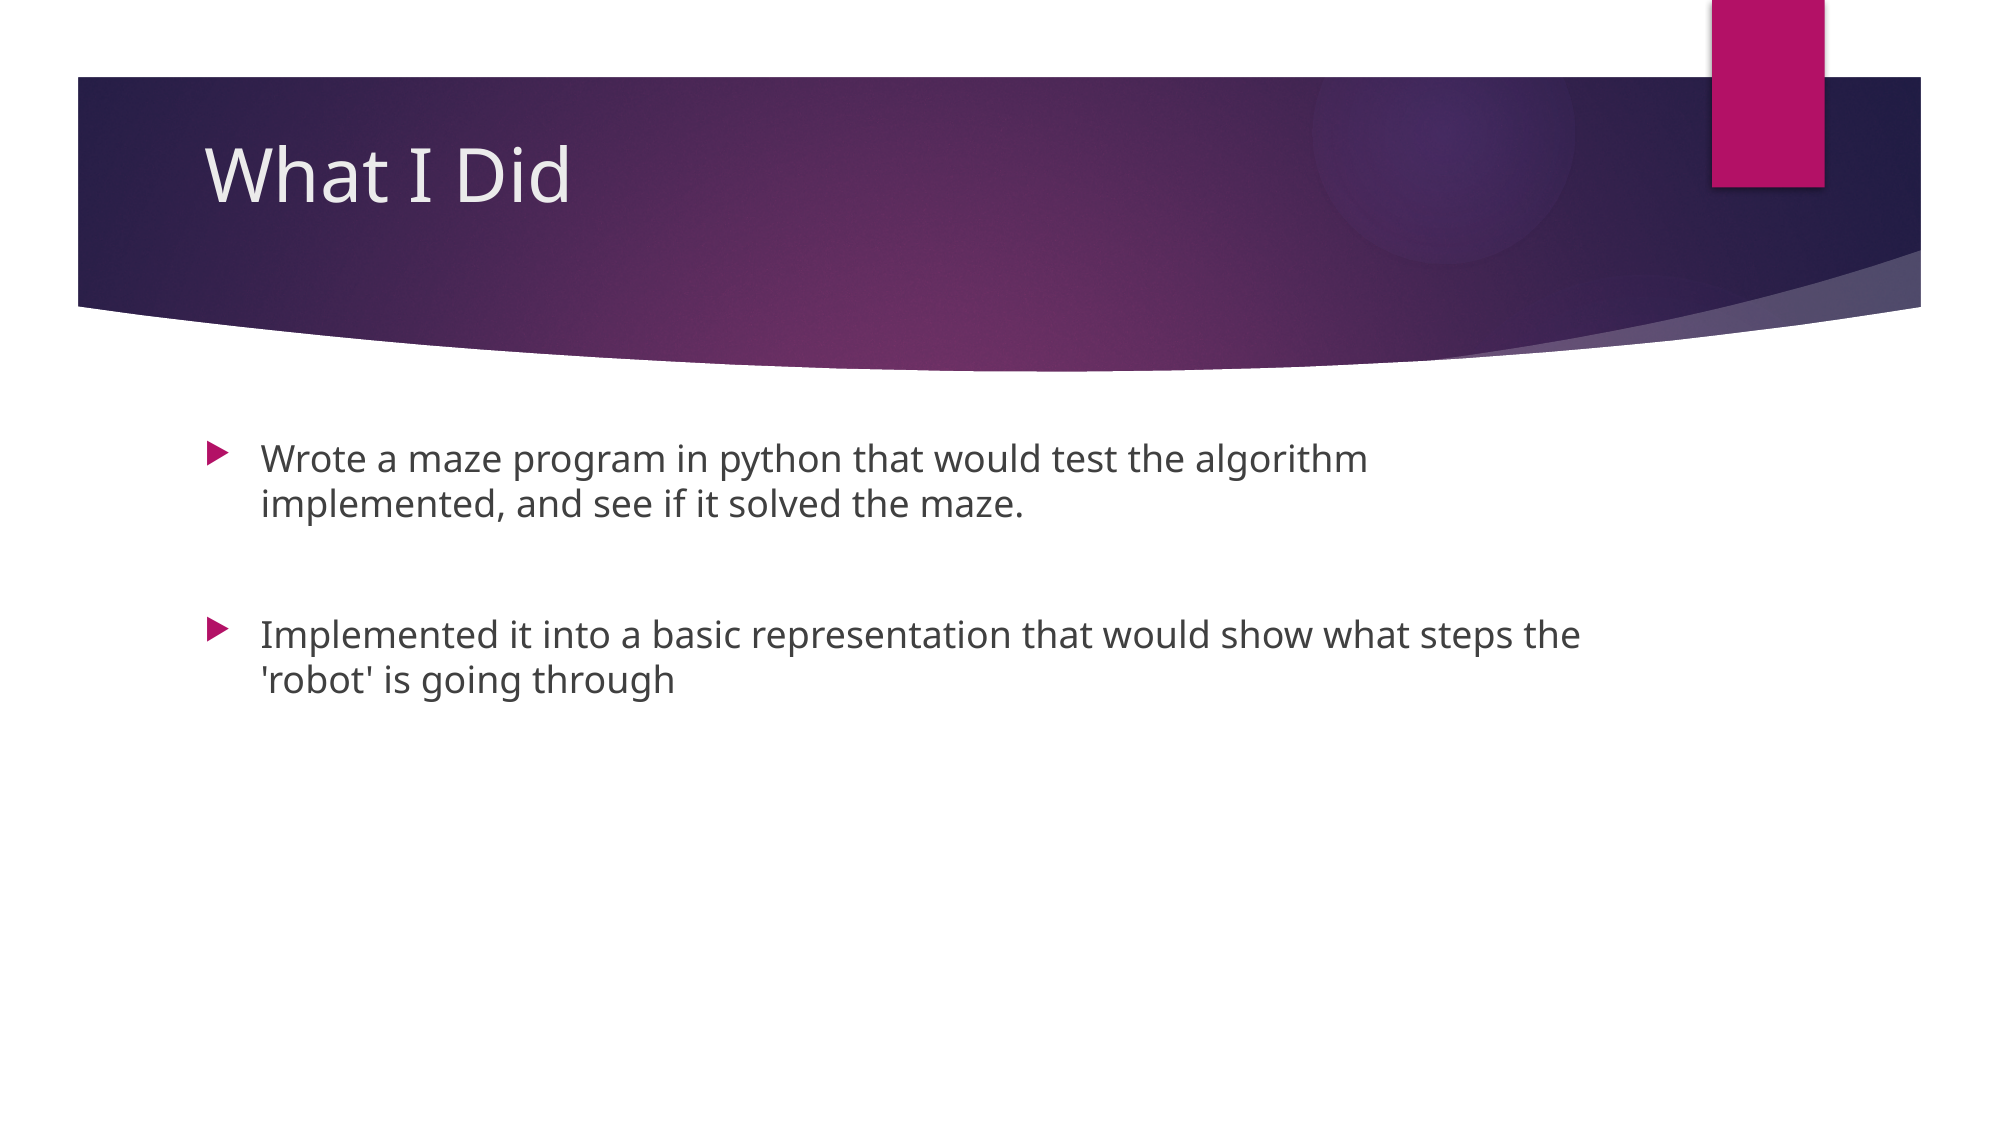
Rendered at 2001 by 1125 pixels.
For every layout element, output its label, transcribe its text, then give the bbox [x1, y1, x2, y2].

list Wrote a maze program in python that would test the algorithm implemented, and see if it solved the maze. Implemented it into a basic representation that would show what steps the 'robot' is going through [189, 427, 1638, 988]
title What I Did [189, 159, 1627, 276]
